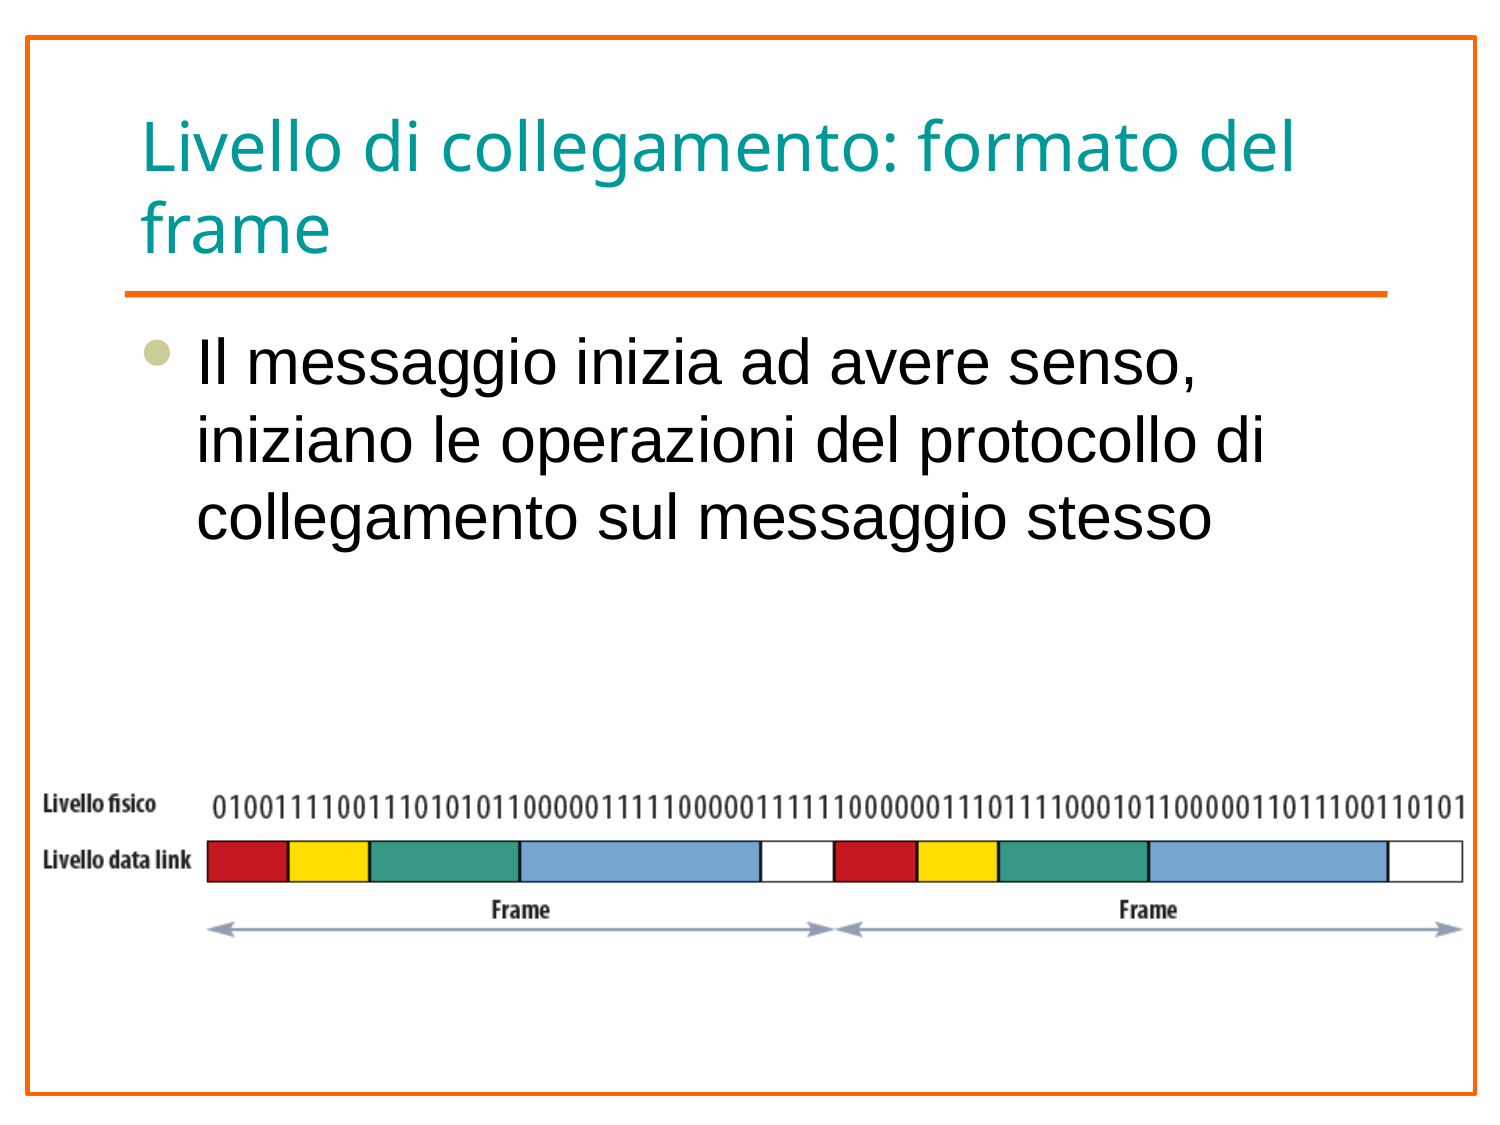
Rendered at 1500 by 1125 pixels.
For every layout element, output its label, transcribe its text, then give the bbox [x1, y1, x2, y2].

title Livello di collegamento: formato del frame [125, 87, 1388, 275]
list Il messaggio inizia ad avere senso, iniziano le operazioni del protocollo di collegamento sul messaggio stesso [125, 312, 1388, 587]
picture [35, 774, 1465, 959]
